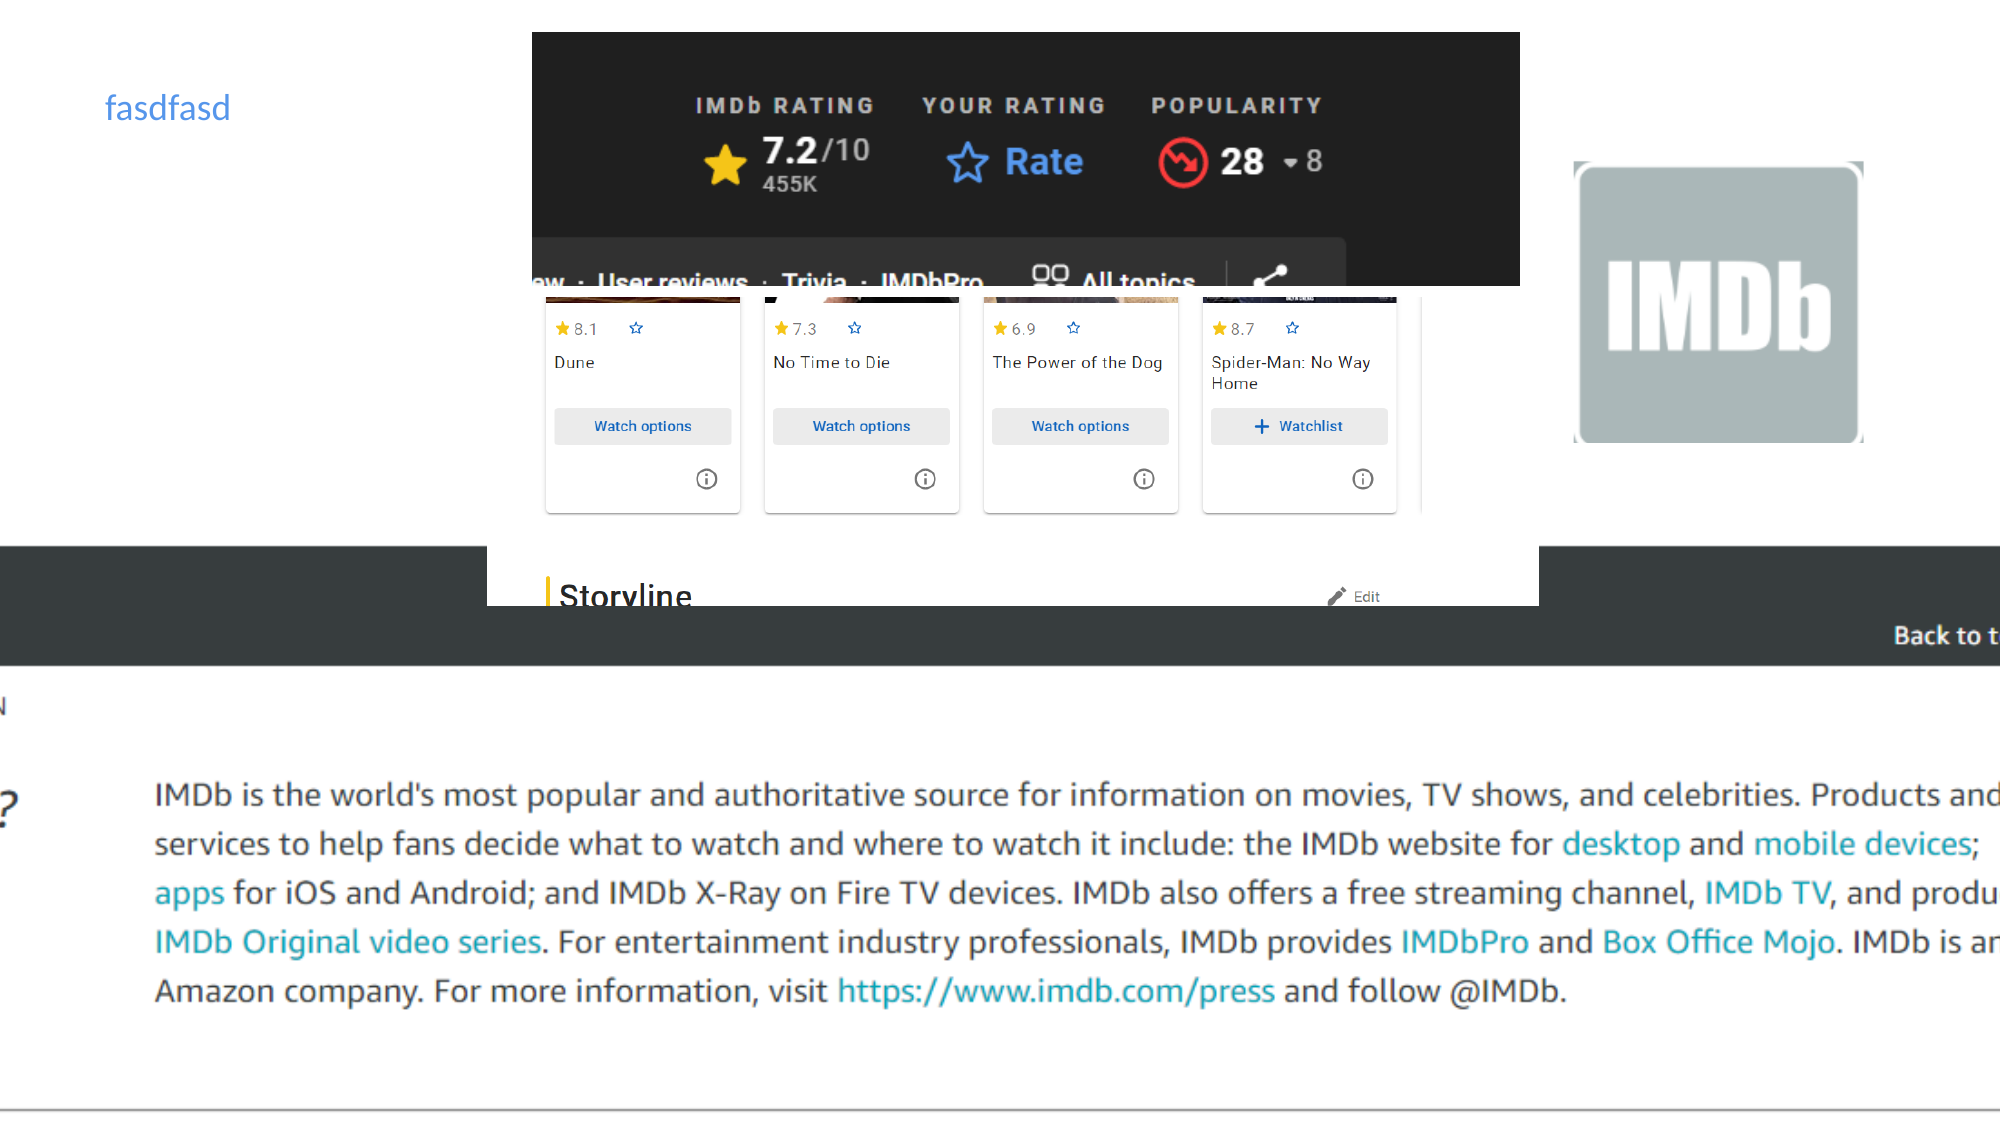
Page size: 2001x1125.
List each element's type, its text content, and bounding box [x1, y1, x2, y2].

picture [0, 127, 2000, 1125]
picture [532, 32, 1520, 286]
text_box fasdfasd [90, 75, 342, 136]
